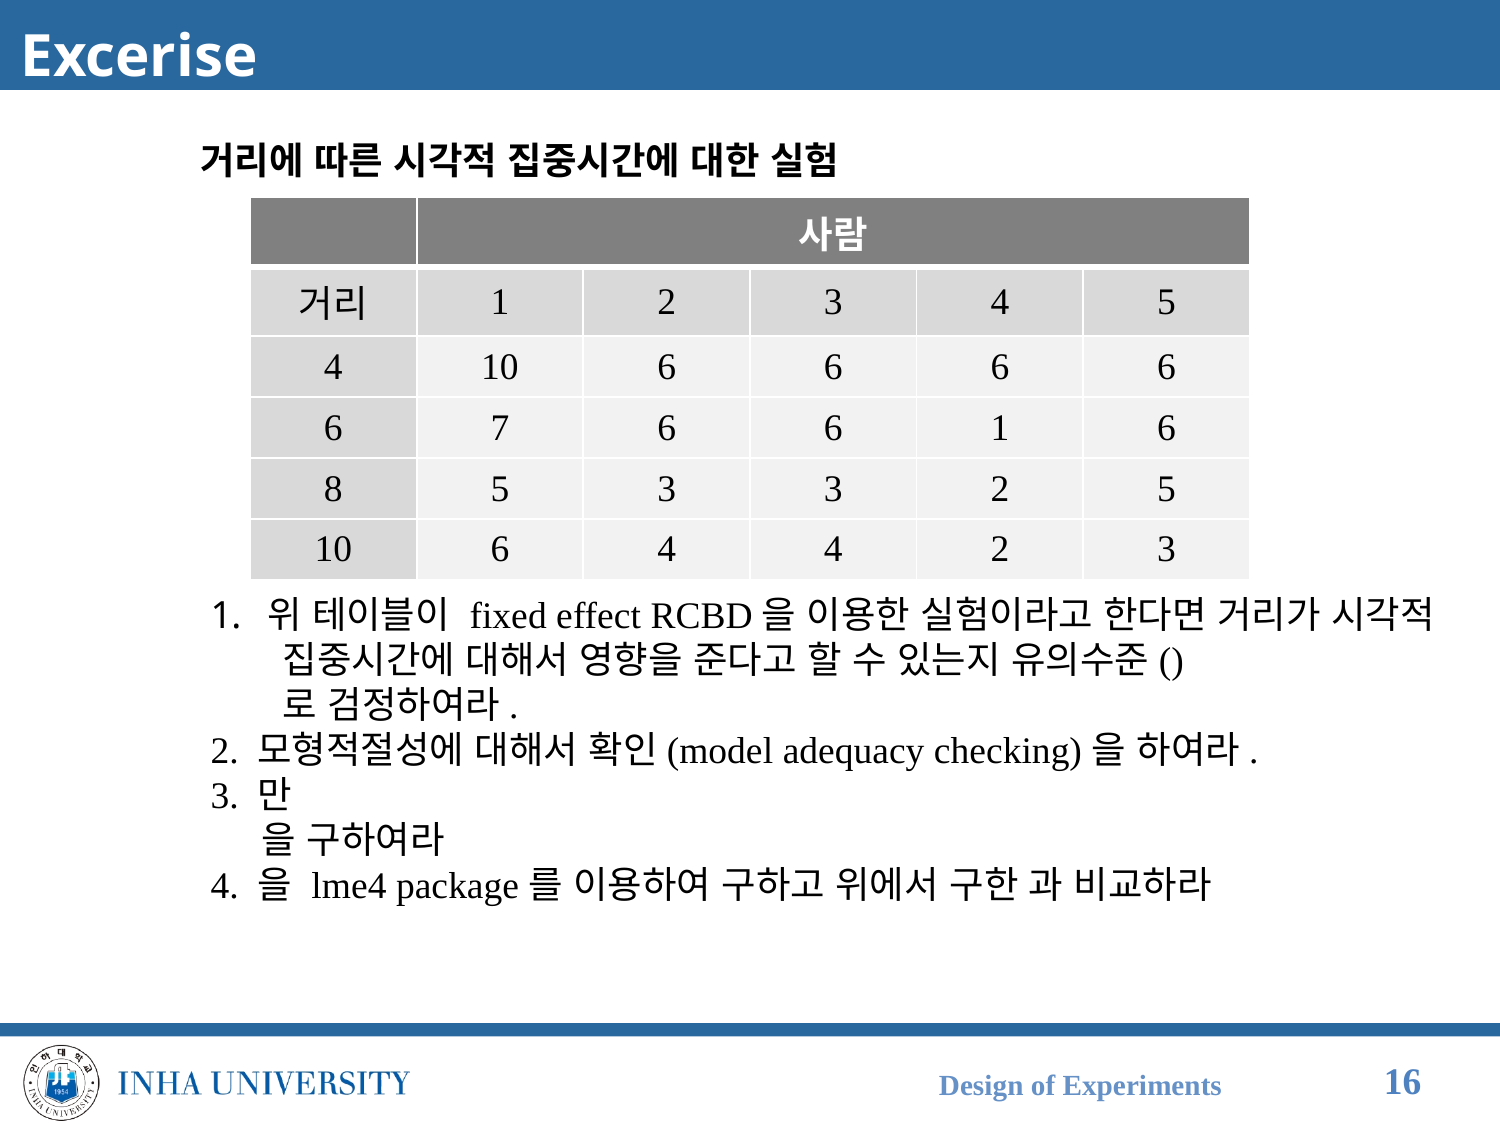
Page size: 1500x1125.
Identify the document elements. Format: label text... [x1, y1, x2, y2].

table_cell 3 [751, 270, 916, 335]
table_cell 3 [1084, 520, 1249, 579]
title Excerise [5, 19, 1483, 88]
table_cell 3 [751, 459, 916, 518]
table_cell 4 [751, 520, 916, 579]
table_cell 1 [917, 398, 1082, 457]
table_cell 6 [1084, 337, 1249, 396]
text_box Design of Experiments [891, 1058, 1270, 1106]
table_cell 4 [584, 520, 749, 579]
table_header 사람 [418, 198, 1249, 264]
table_cell 5 [1084, 270, 1249, 335]
table_cell 6 [251, 398, 416, 457]
table_header [251, 198, 416, 264]
table_cell 2 [917, 459, 1082, 518]
table_cell 2 [584, 270, 749, 335]
text_box 거리에 따른 시각적 집중시간에 대한 실험 [185, 130, 855, 190]
table_cell 3 [584, 459, 749, 518]
table_cell 6 [584, 398, 749, 457]
table_cell 6 [584, 337, 749, 396]
table_cell 6 [418, 520, 582, 579]
table_cell 1 [418, 270, 582, 335]
picture [9, 1037, 423, 1125]
table_cell 4 [917, 270, 1082, 335]
table_cell 6 [751, 398, 916, 457]
table_cell 5 [1084, 459, 1249, 518]
table_cell 2 [917, 520, 1082, 579]
table_cell 6 [751, 337, 916, 396]
table_cell 거리 [251, 270, 416, 335]
table_cell 10 [418, 337, 582, 396]
table_cell 7 [418, 398, 582, 457]
table_cell 5 [418, 459, 582, 518]
table_cell 6 [1084, 398, 1249, 457]
table_cell 8 [251, 459, 416, 518]
table_cell 4 [251, 337, 416, 396]
table_cell 6 [917, 337, 1082, 396]
table_cell 10 [251, 520, 416, 579]
